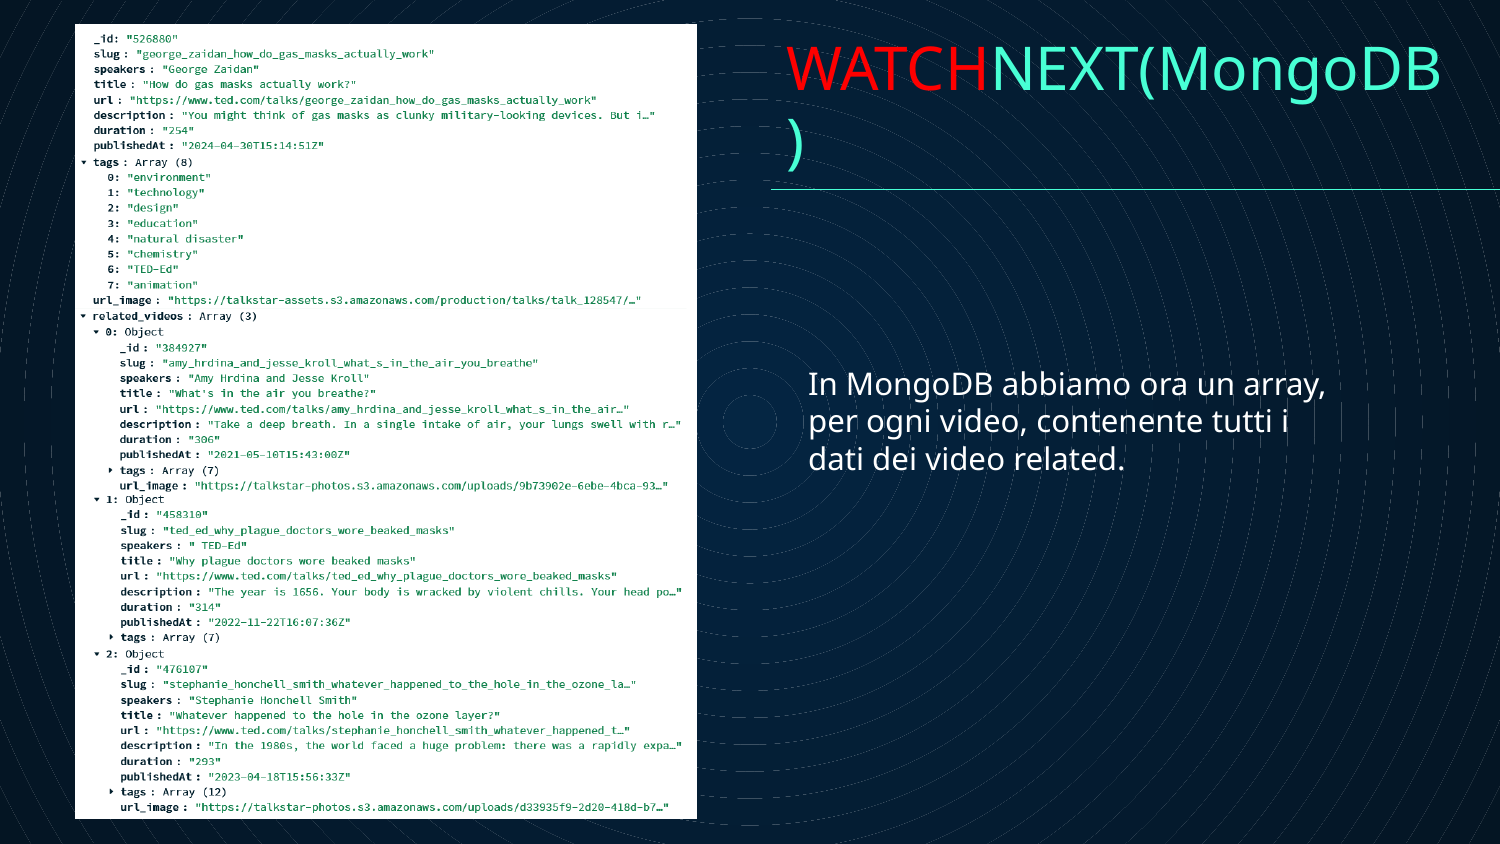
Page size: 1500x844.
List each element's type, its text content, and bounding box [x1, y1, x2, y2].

picture [75, 24, 698, 819]
title WATCHNEXT(MongoDB) [771, 69, 1475, 189]
subtitle In MongoDB abbiamo ora un array, per ogni video, contenente tutti i dati dei video related. [793, 348, 1361, 495]
